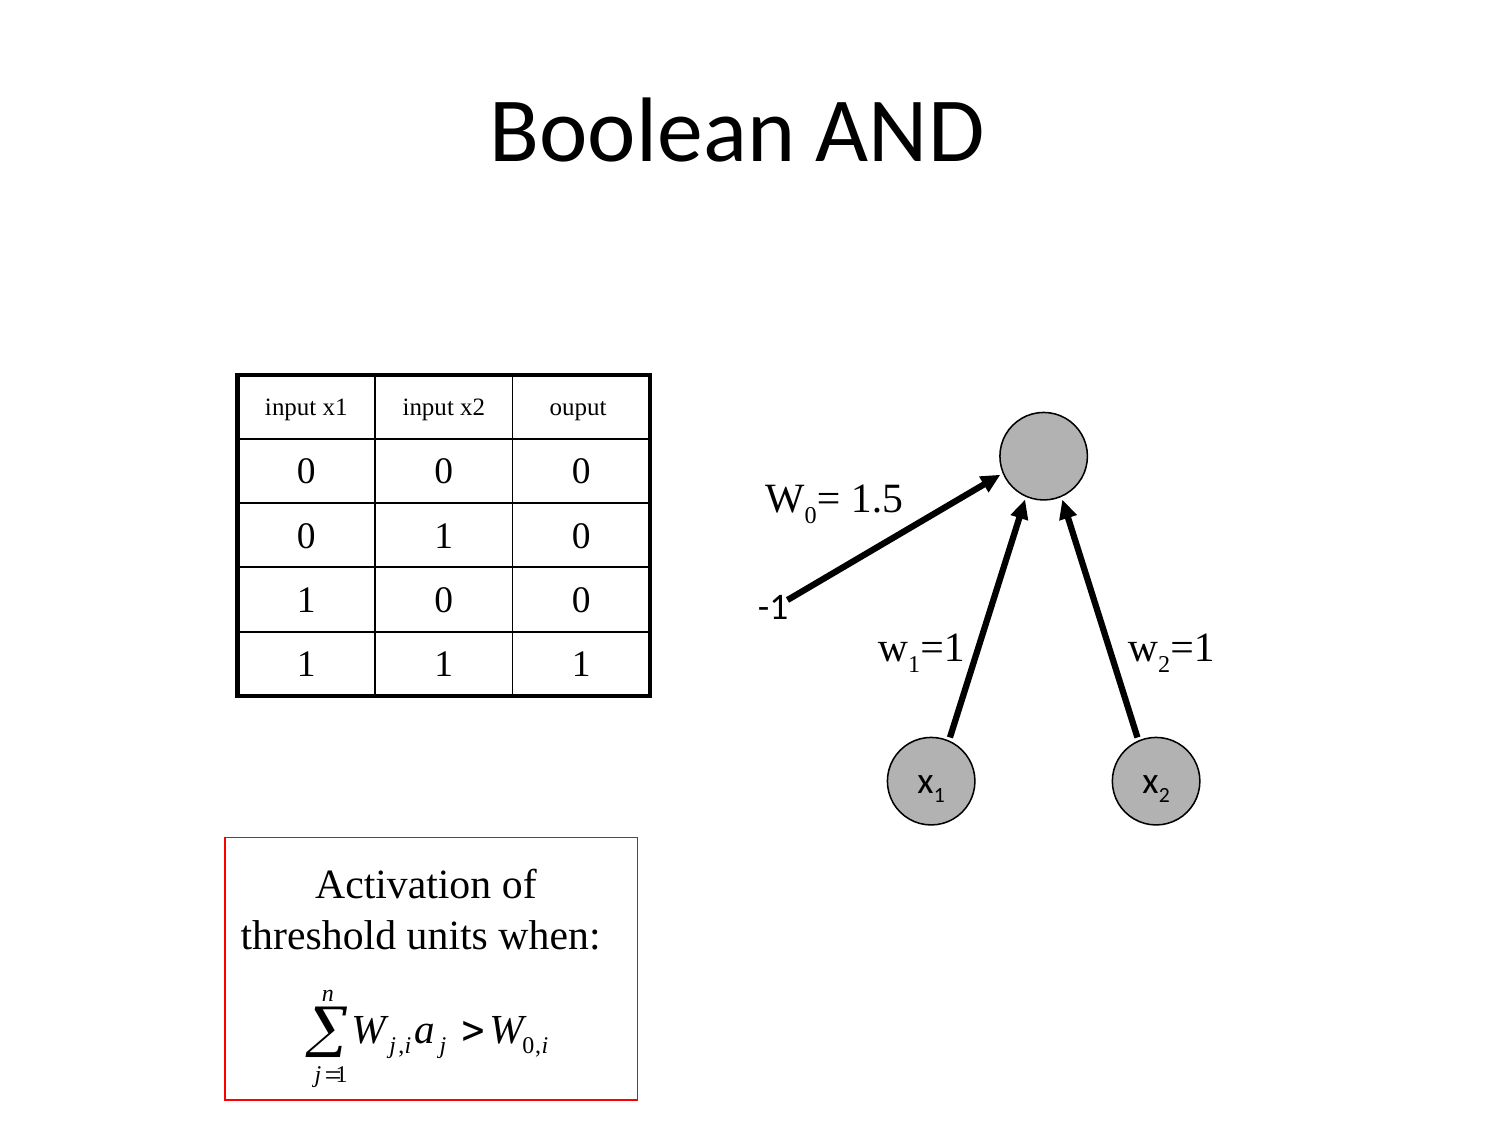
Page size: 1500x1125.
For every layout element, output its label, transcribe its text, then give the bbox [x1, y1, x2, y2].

table_header ouput [513, 377, 648, 438]
table_cell 0 [376, 440, 512, 502]
text_box [999, 412, 1088, 498]
text_box x1 [887, 737, 975, 825]
table_cell 0 [240, 504, 374, 566]
table_cell 0 [240, 440, 374, 502]
table_cell 0 [513, 440, 648, 502]
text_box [949, 499, 1138, 738]
table_cell 1 [240, 633, 374, 694]
text_box -1 [743, 574, 804, 635]
title Boolean AND [222, 30, 1253, 219]
table_header input x2 [376, 377, 512, 438]
text_box [960, 474, 1000, 498]
table_cell 0 [376, 568, 512, 631]
table_header input x1 [240, 377, 374, 438]
table_cell 0 [513, 504, 648, 566]
table_cell 1 [376, 633, 512, 694]
text_box x2 [1112, 737, 1200, 825]
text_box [224, 837, 638, 1101]
table_cell 1 [240, 568, 374, 631]
table_cell 1 [376, 504, 512, 566]
text_box W0= 1.5 [750, 463, 929, 536]
table_cell 1 [513, 633, 648, 694]
text_box w1=1 [863, 612, 944, 685]
text_box w2=1 [1141, 612, 1230, 685]
table_cell 0 [513, 568, 648, 631]
